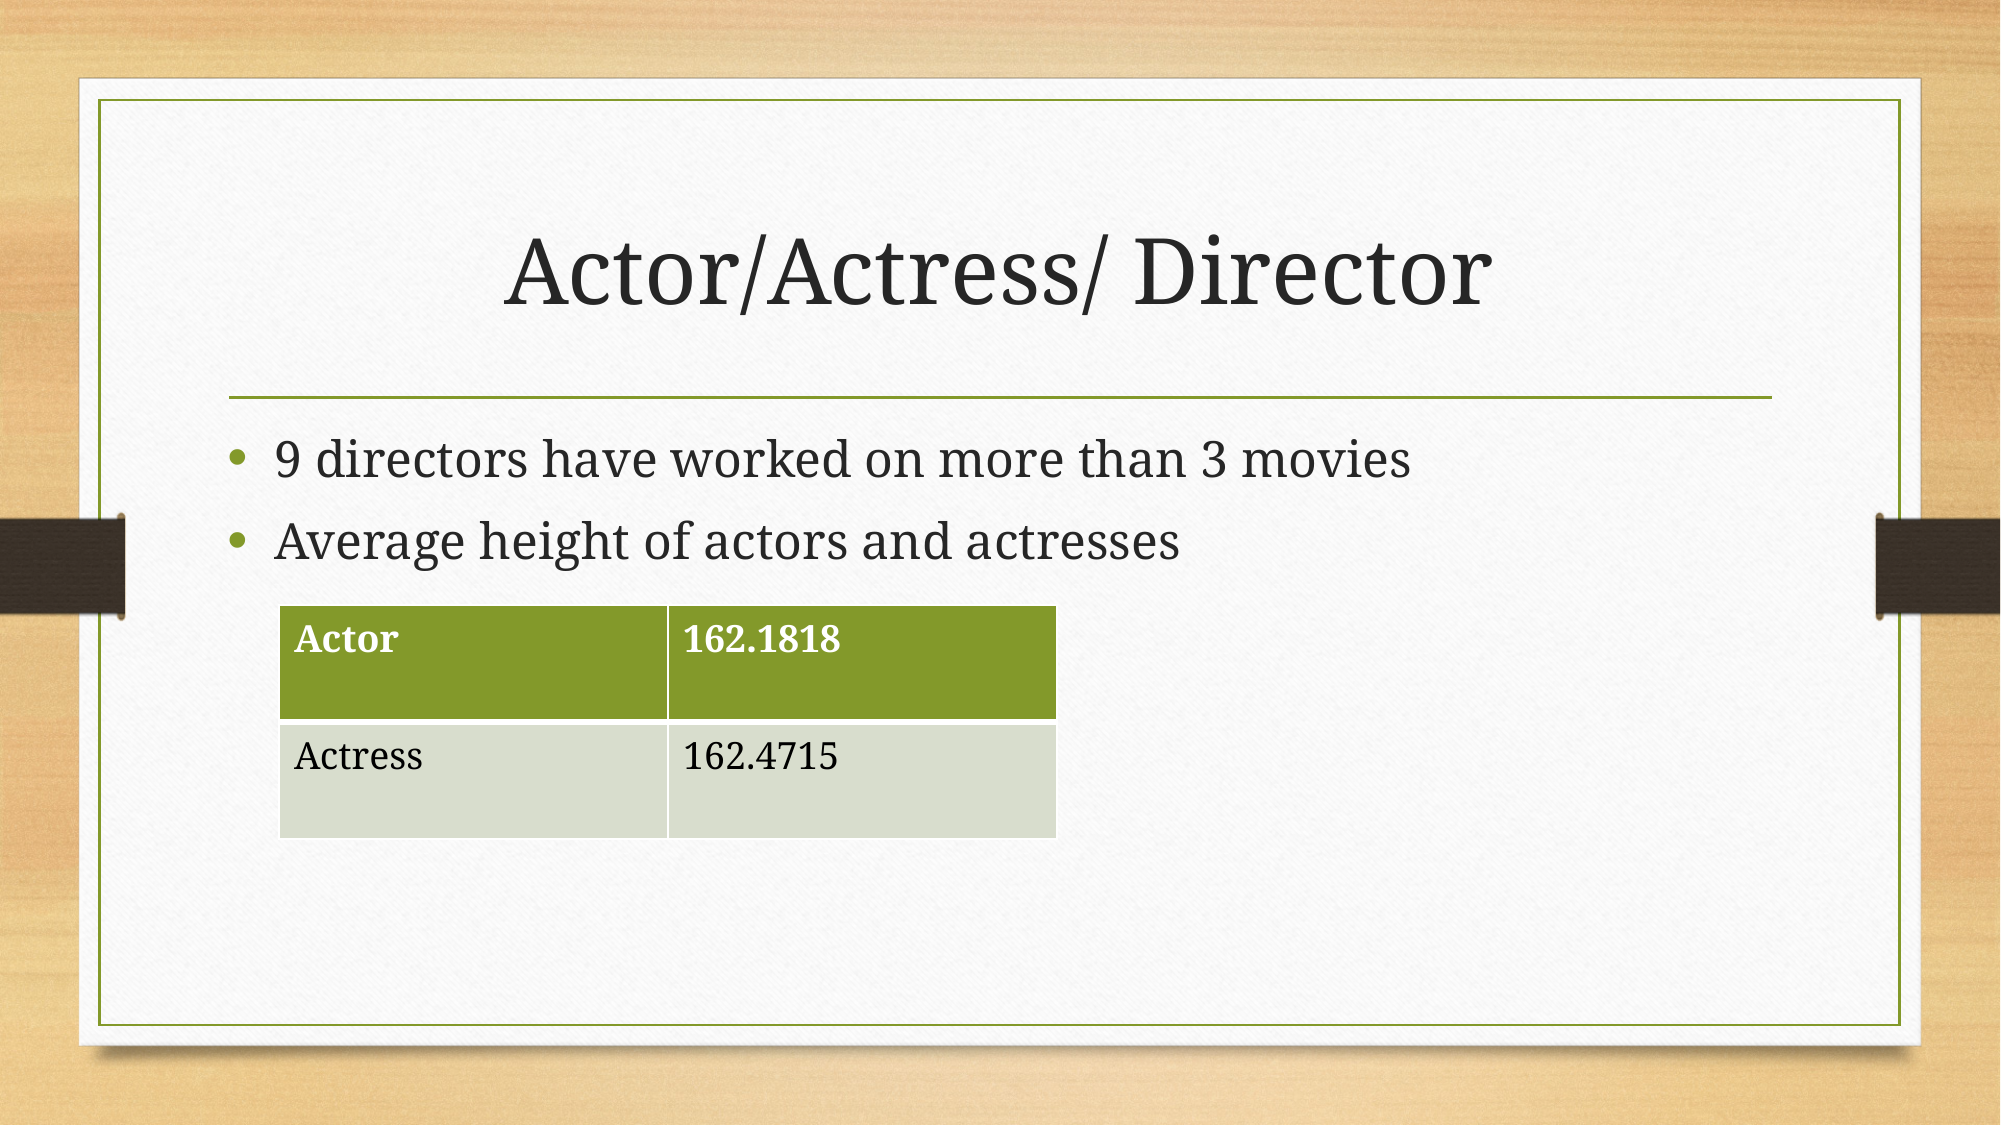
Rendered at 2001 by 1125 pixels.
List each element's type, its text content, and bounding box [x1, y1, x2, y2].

table_header Actor [280, 606, 667, 719]
title Actor/Actress/ Director [212, 161, 1788, 375]
table_header 162.1818 [669, 606, 1056, 719]
picture [0, 0, 2001, 1125]
table_cell Actress [280, 725, 667, 838]
list 9 directors have worked on more than 3 movies Average height of actors and actresses [212, 419, 1788, 964]
table_cell 162.4715 [669, 725, 1056, 838]
